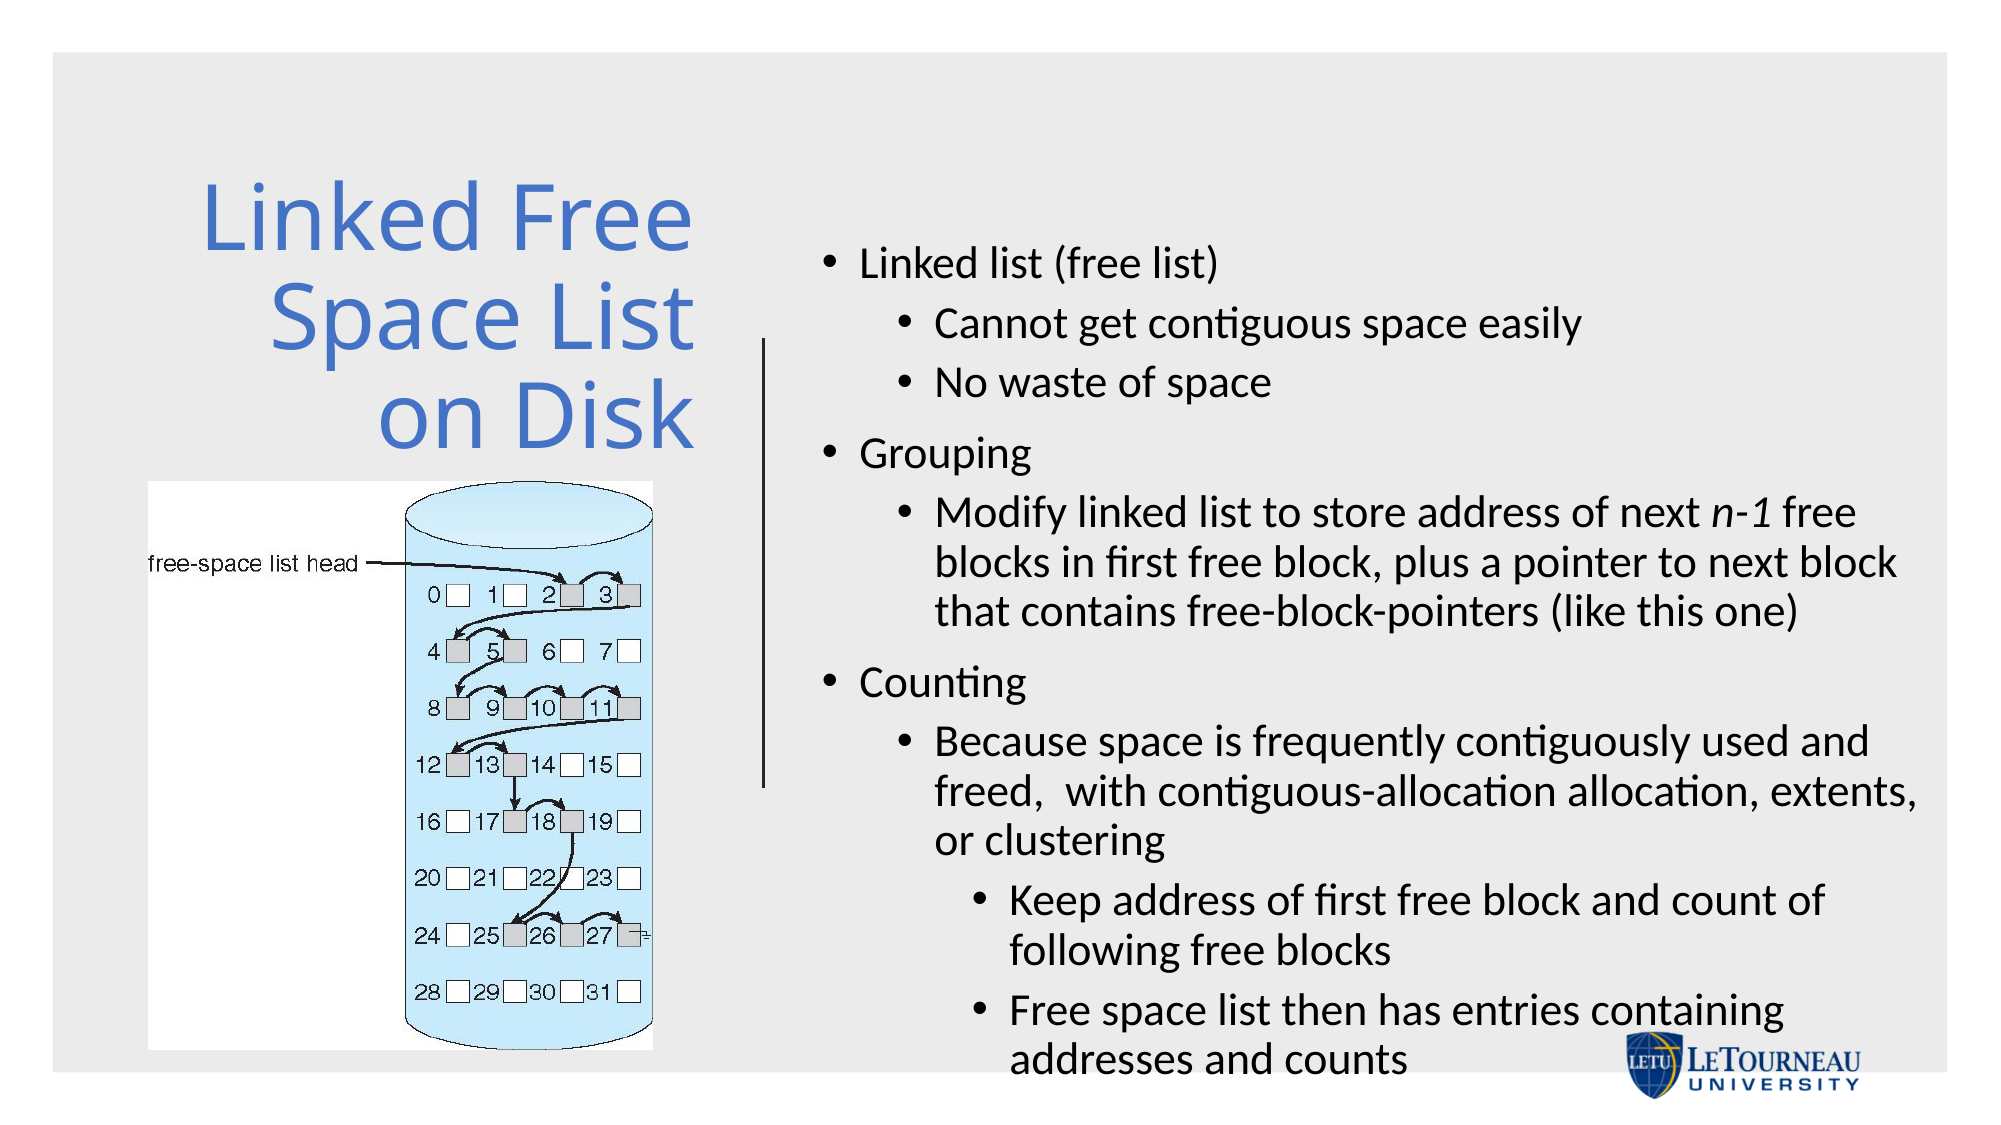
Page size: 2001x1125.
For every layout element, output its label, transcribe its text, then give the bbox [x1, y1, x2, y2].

list Linked list (free list) Cannot get contiguous space easily No waste of space Grouping Modify linked list to store address of next n-1 free blocks in first free block, plus a pointer to next block that contains free-block-pointers (like this one) Counting Because space is frequently contiguously used and freed, with contiguous-allocation allocation, extents, or clustering Keep address of first free block and count of following free blocks Free space list then has entries containing addresses and counts [806, 231, 1938, 1125]
picture [148, 481, 653, 1050]
text_box [52, 51, 1948, 1073]
title Linked Free Space List on Disk [137, 158, 711, 482]
